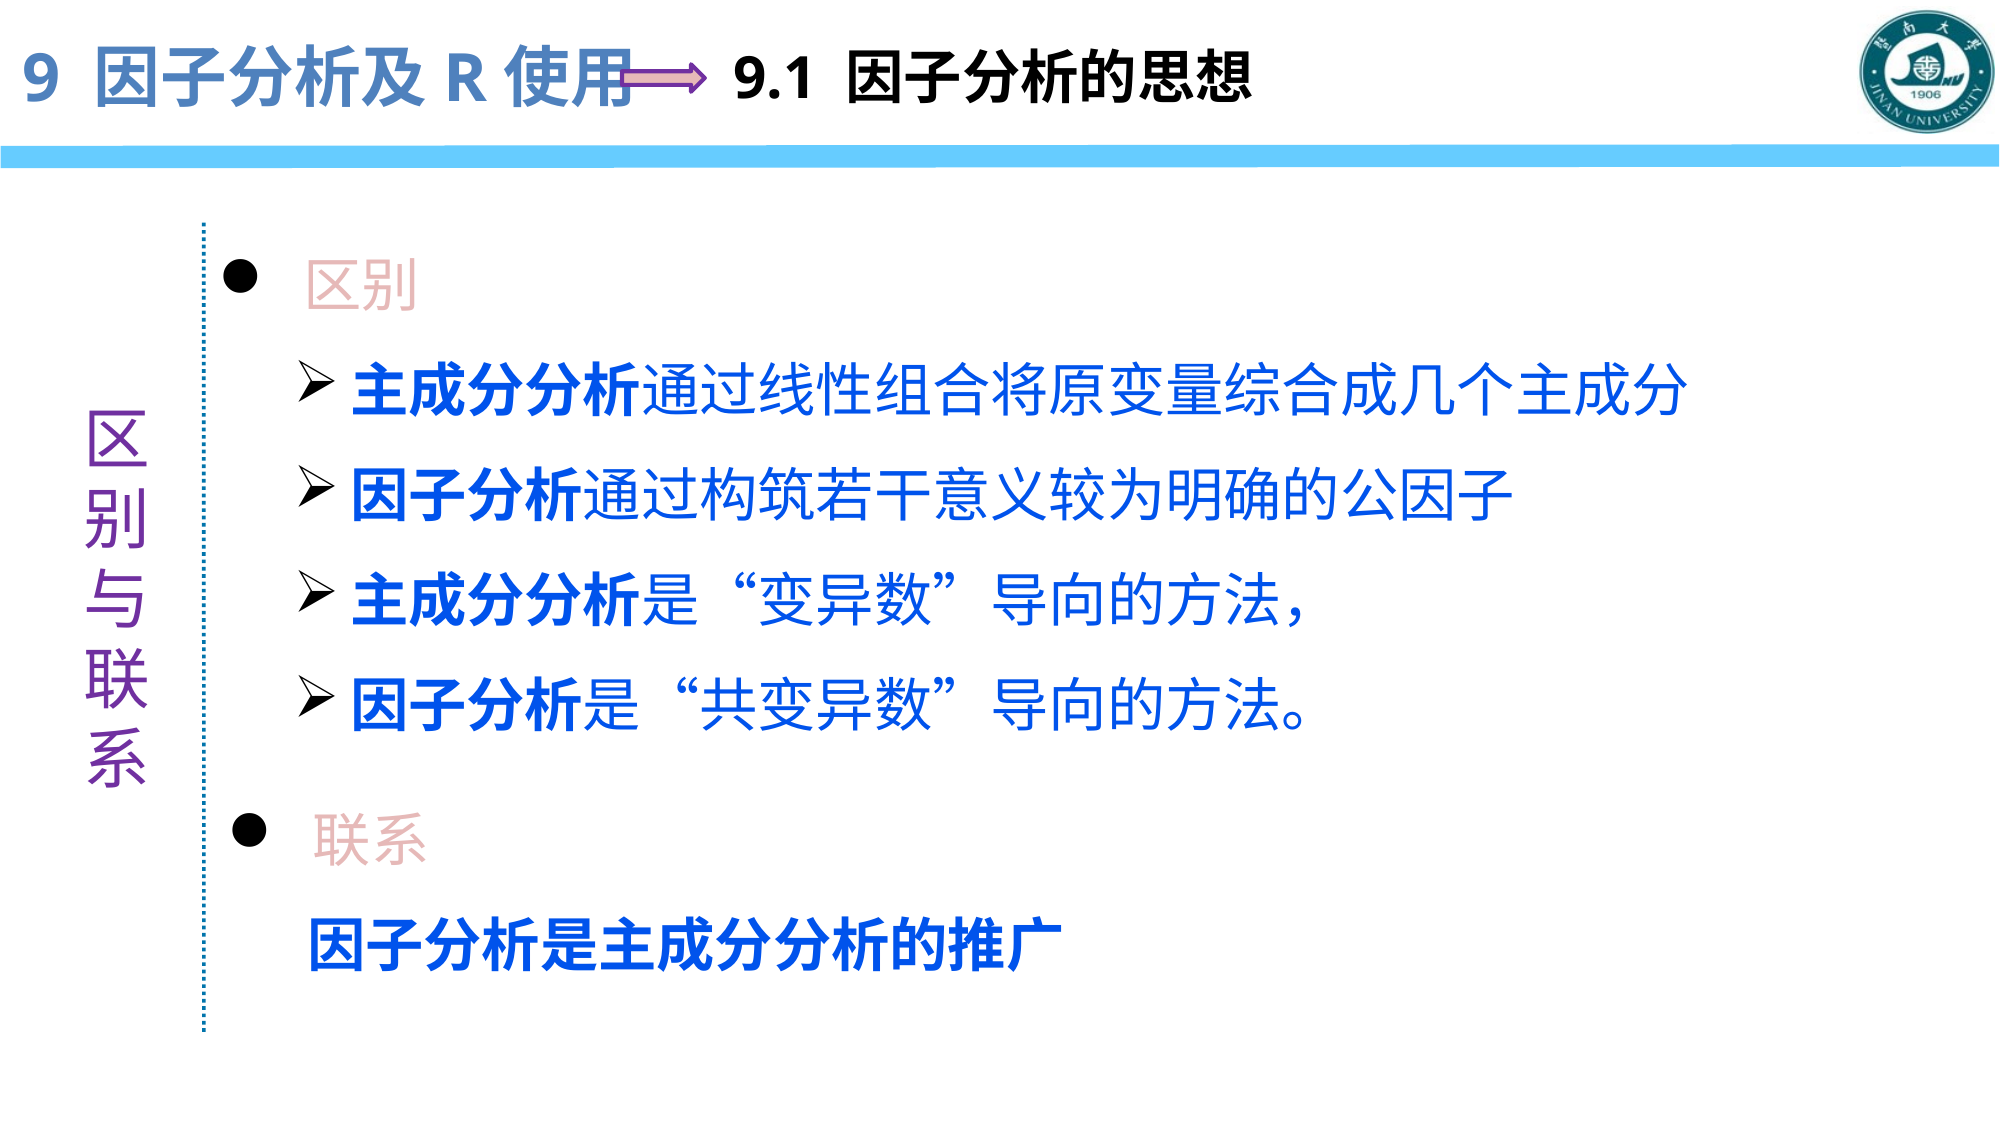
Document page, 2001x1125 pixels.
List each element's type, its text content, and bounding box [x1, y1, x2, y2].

text_box 9.1 因子分析的思想 [922, 33, 1430, 118]
text_box 区别与联系 [51, 389, 183, 804]
text_box 联系 因子分析是主成分分析的推广 [213, 760, 1936, 986]
picture [1856, 6, 1996, 134]
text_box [608, 325, 1374, 762]
text_box 9 因子分析及R使用 [7, 27, 922, 123]
text_box [619, 62, 707, 94]
text_box 区别 主成分分析通过线性组合将原变量综合成几个主成分 因子分析通过构筑若干意义较为明确的公因子 主成分分析是“变异数”导向的方法， 因子分析是“共变异数”导向的方法。 [203, 206, 1988, 746]
